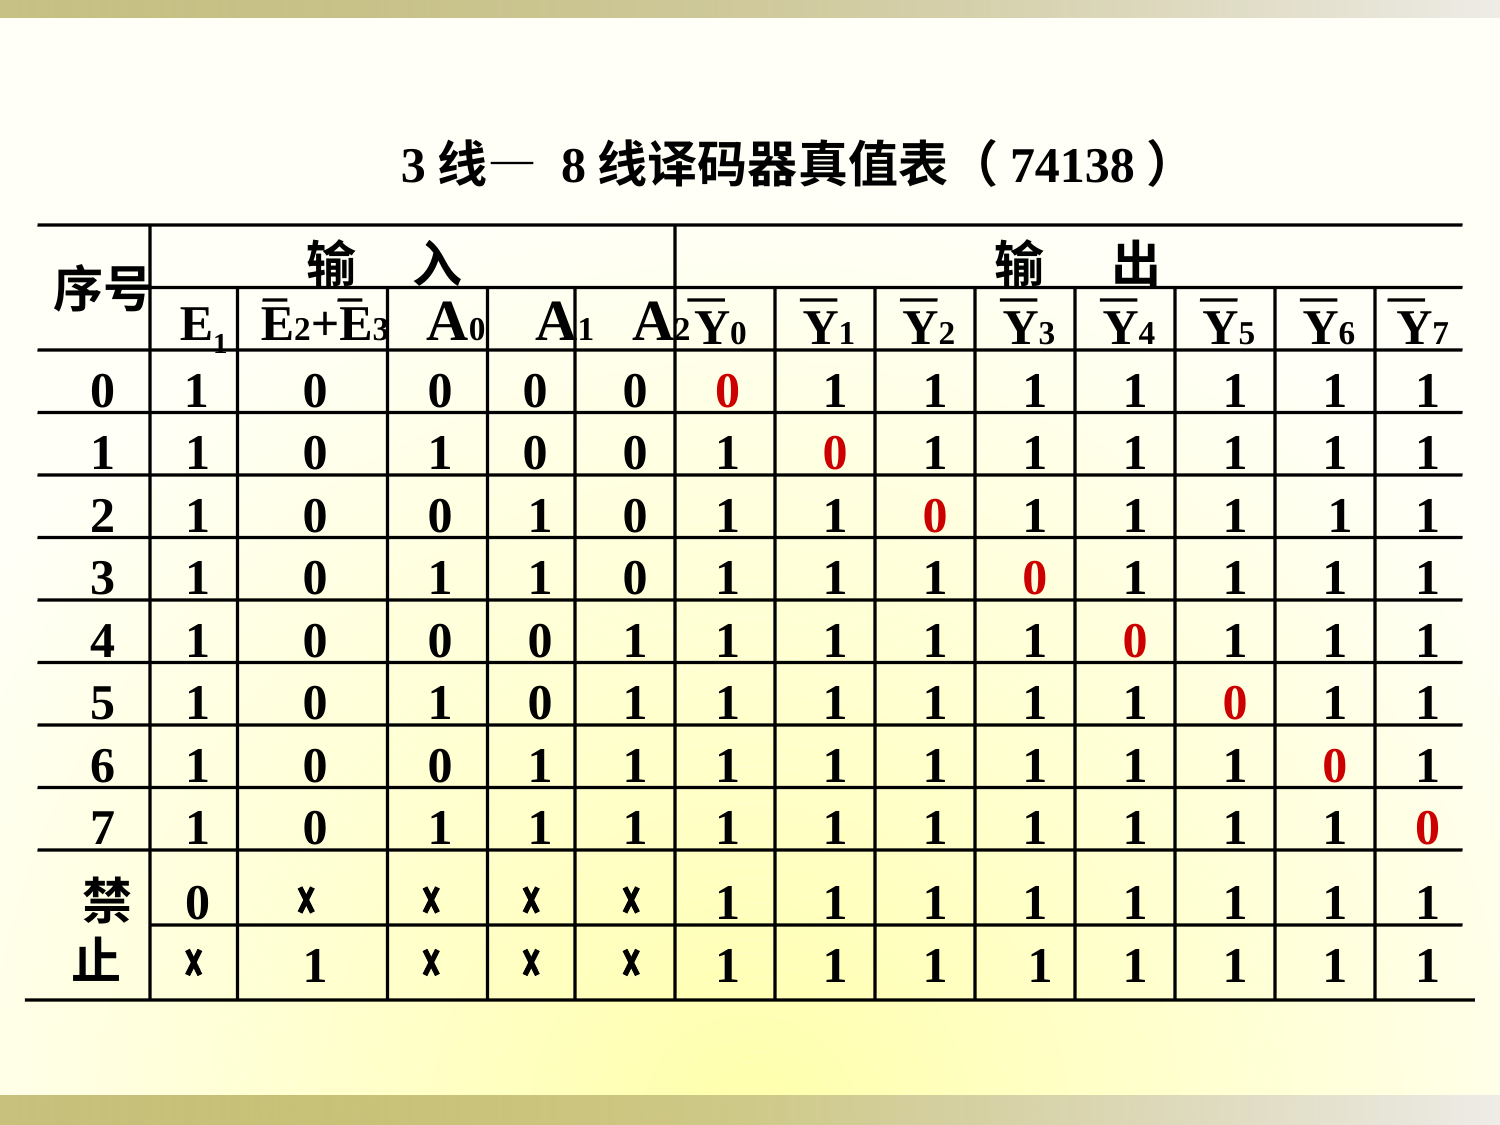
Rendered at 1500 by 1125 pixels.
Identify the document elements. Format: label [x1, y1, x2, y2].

text_box [24, 124, 1476, 1001]
